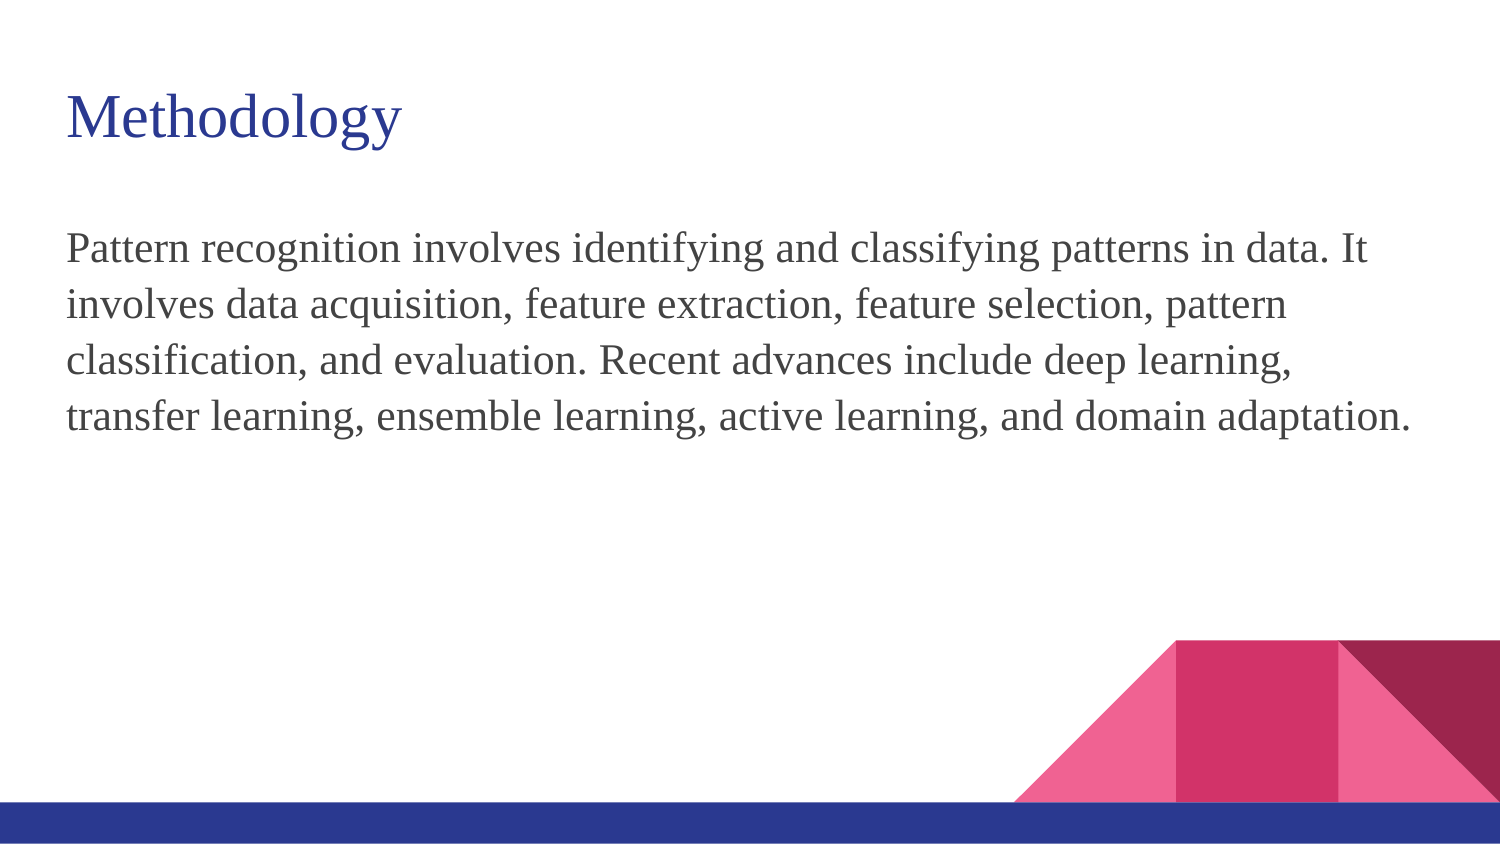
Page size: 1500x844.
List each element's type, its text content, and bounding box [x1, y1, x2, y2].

list Pattern recognition involves identifying and classifying patterns in data. It involves data acquisition, feature extraction, feature selection, pattern classification, and evaluation. Recent advances include deep learning, transfer learning, ensemble learning, active learning, and domain adaptation. [51, 201, 1449, 750]
title Methodology [51, 67, 1449, 167]
